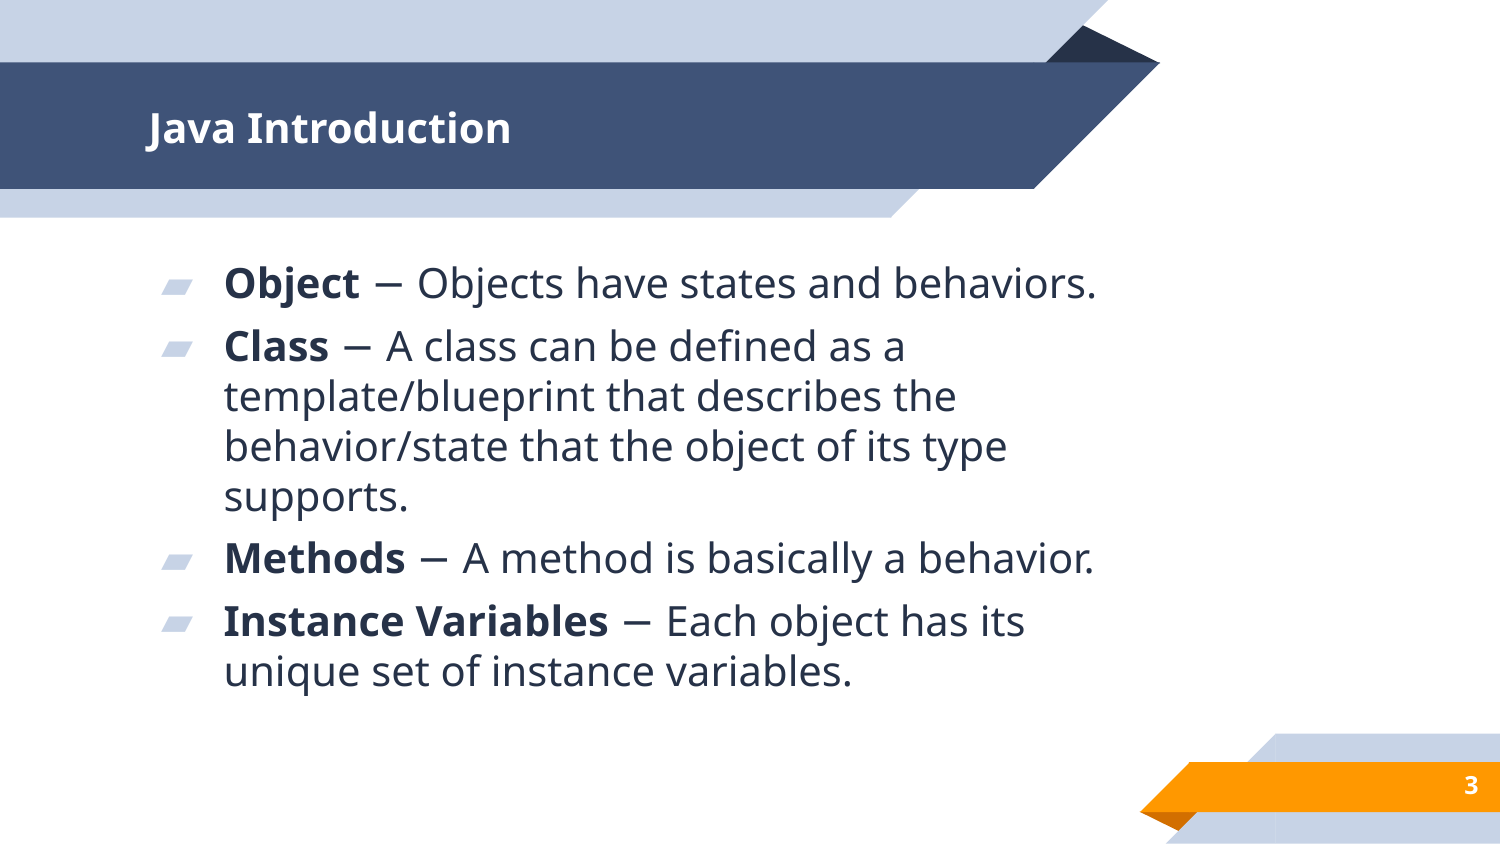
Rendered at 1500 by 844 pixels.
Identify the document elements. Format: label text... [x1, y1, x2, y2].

title Java Introduction [133, 64, 1035, 190]
list Object − Objects have states and behaviors. Class − A class can be defined as a template/blueprint that describes the behavior/state that the object of its type supports. Methods − A method is basically a behavior. Instance Variables − Each object has its unique set of instance variables. [133, 217, 1140, 734]
slide_number 3 [1249, 760, 1494, 813]
